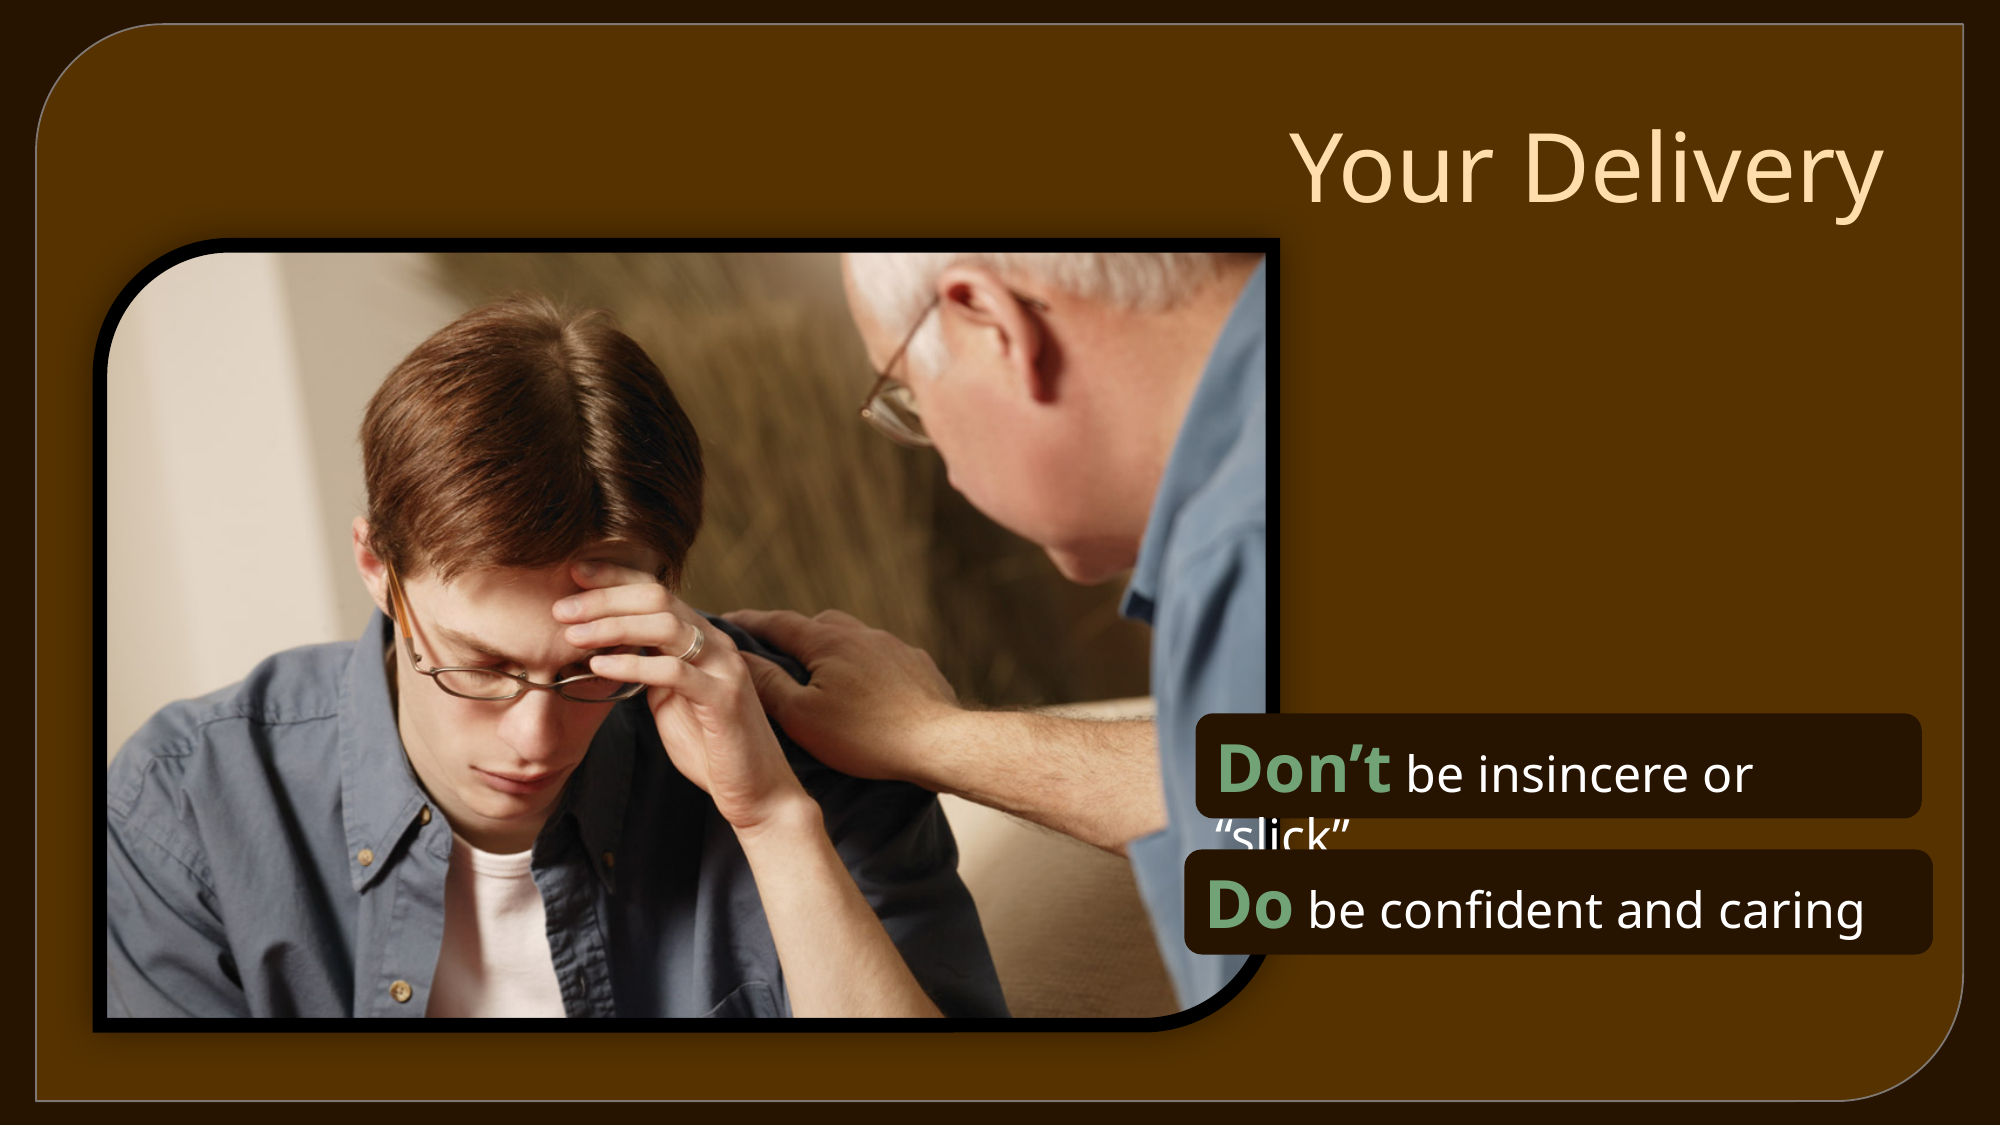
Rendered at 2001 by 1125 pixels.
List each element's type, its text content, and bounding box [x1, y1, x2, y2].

picture [99, 244, 1274, 1026]
text_box Don’t be insincere or “slick” [1279, 713, 1922, 819]
title Your Delivery [99, 41, 1900, 229]
text_box Do be confident and caring [1279, 849, 1933, 955]
